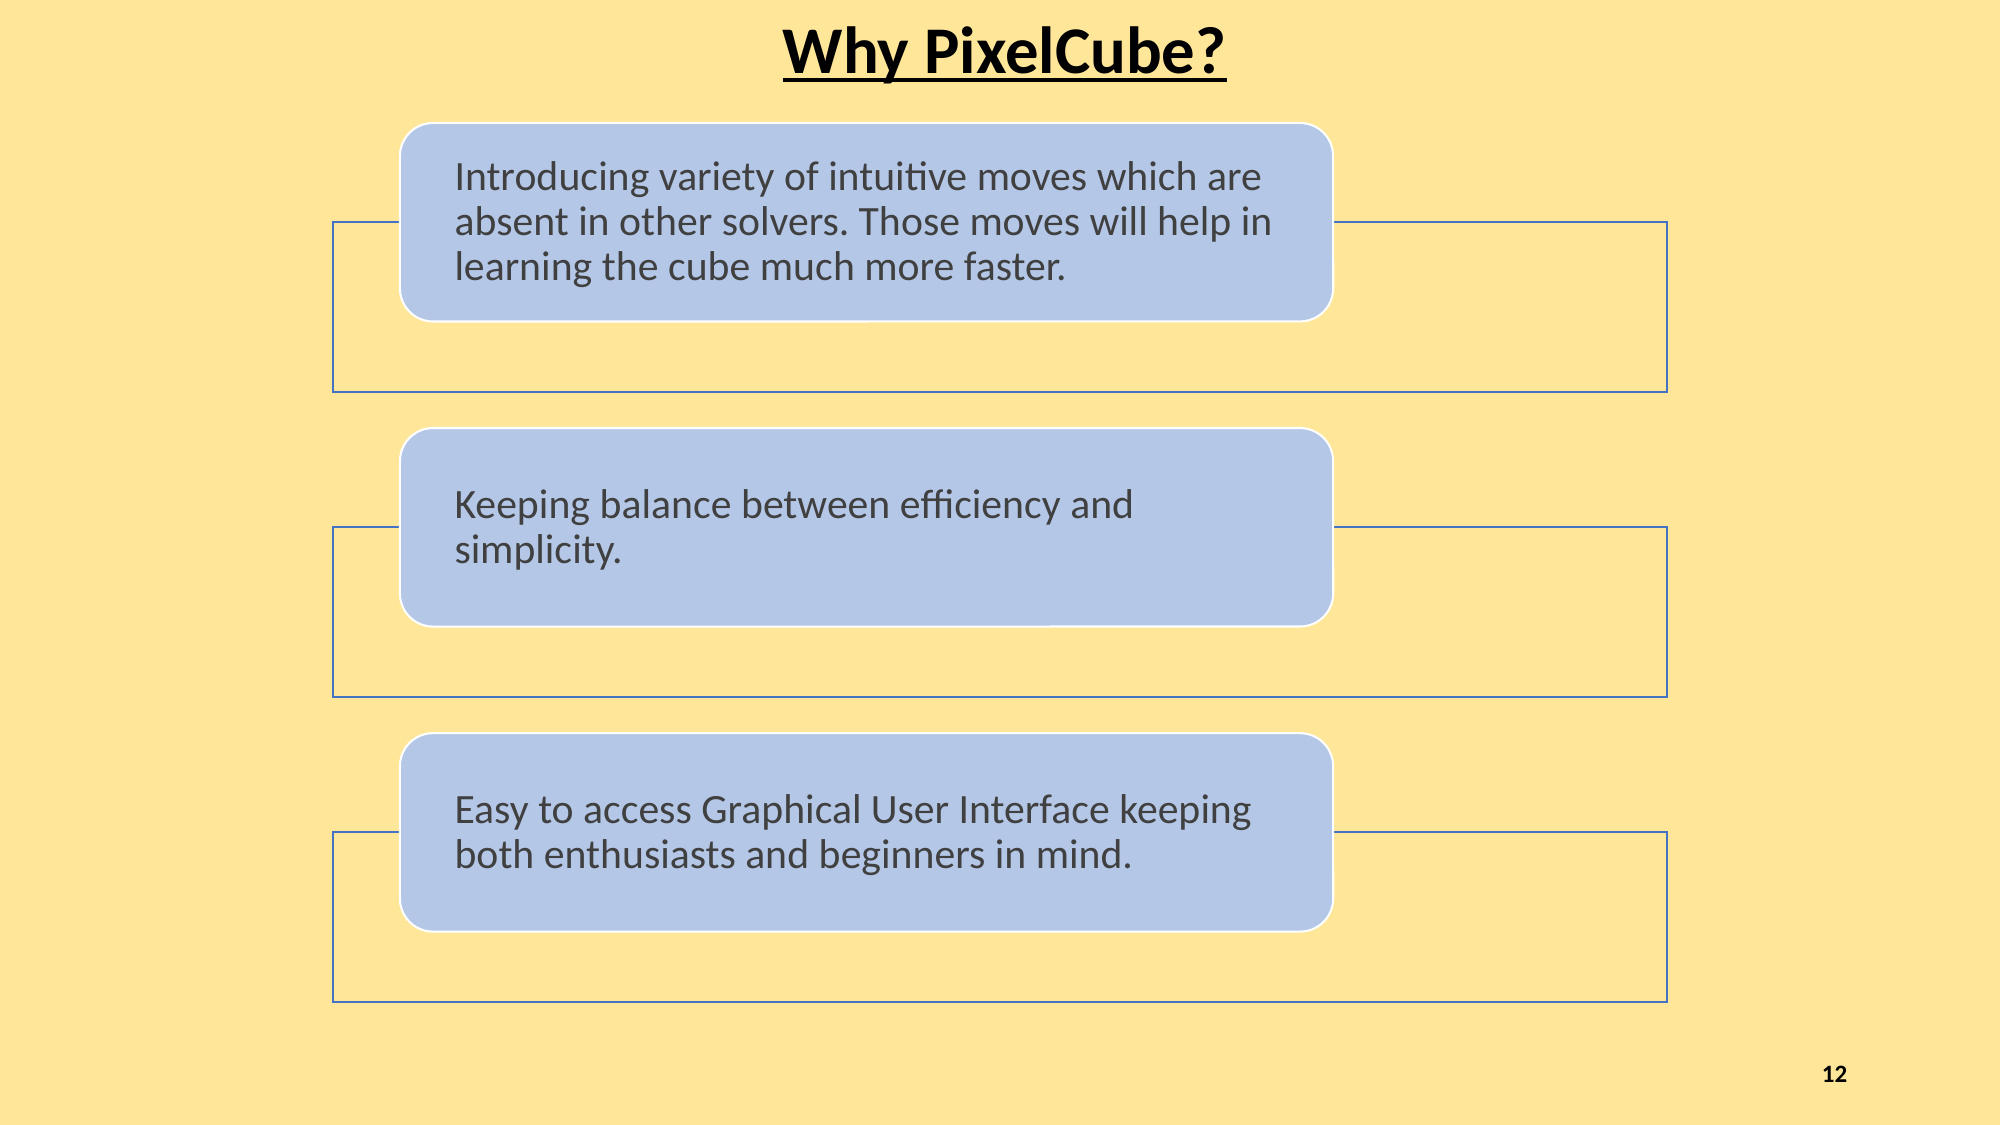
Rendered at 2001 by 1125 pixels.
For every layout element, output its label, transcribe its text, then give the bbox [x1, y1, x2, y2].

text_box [333, 117, 1667, 1007]
text_box Why PixelCube? [768, 0, 1242, 95]
slide_number 12 [1412, 1042, 1863, 1103]
